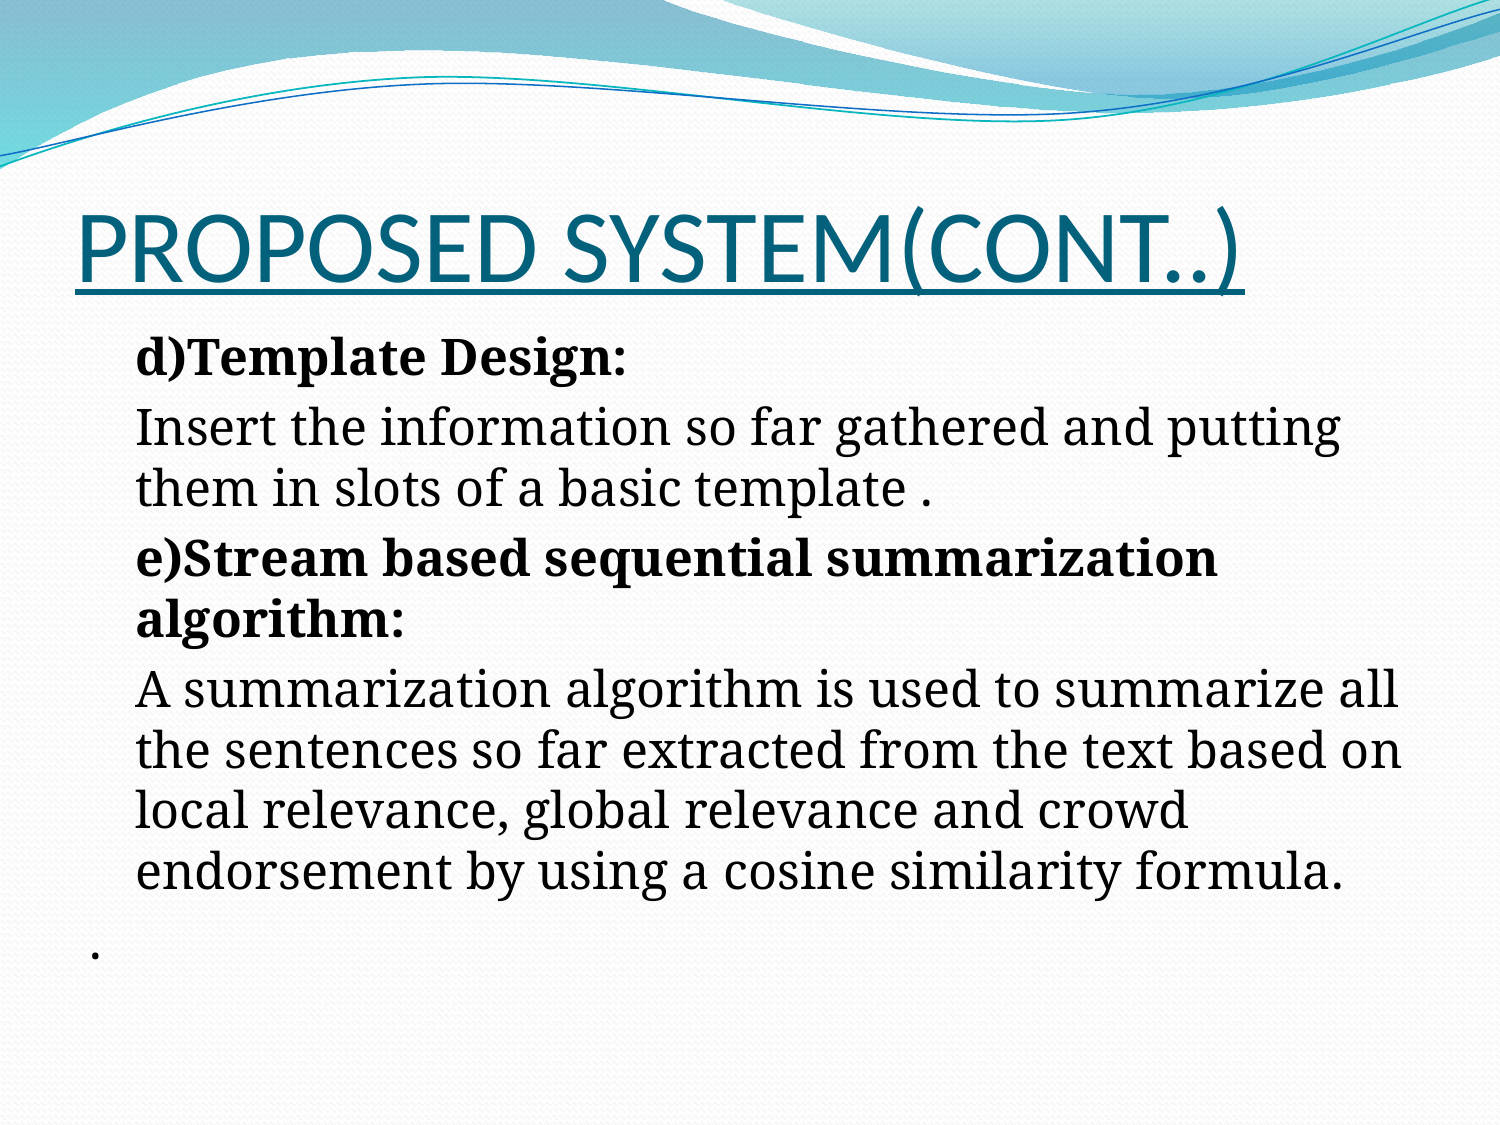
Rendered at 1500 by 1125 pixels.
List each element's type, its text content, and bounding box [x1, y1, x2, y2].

list d)Template Design: Insert the information so far gathered and putting them in slots of a basic template . e)Stream based sequential summarization algorithm: A summarization algorithm is used to summarize all the sentences so far extracted from the text based on local relevance, global relevance and crowd endorsement by using a cosine similarity formula. . [75, 317, 1425, 1038]
title PROPOSED SYSTEM(CONT..) [75, 115, 1425, 303]
